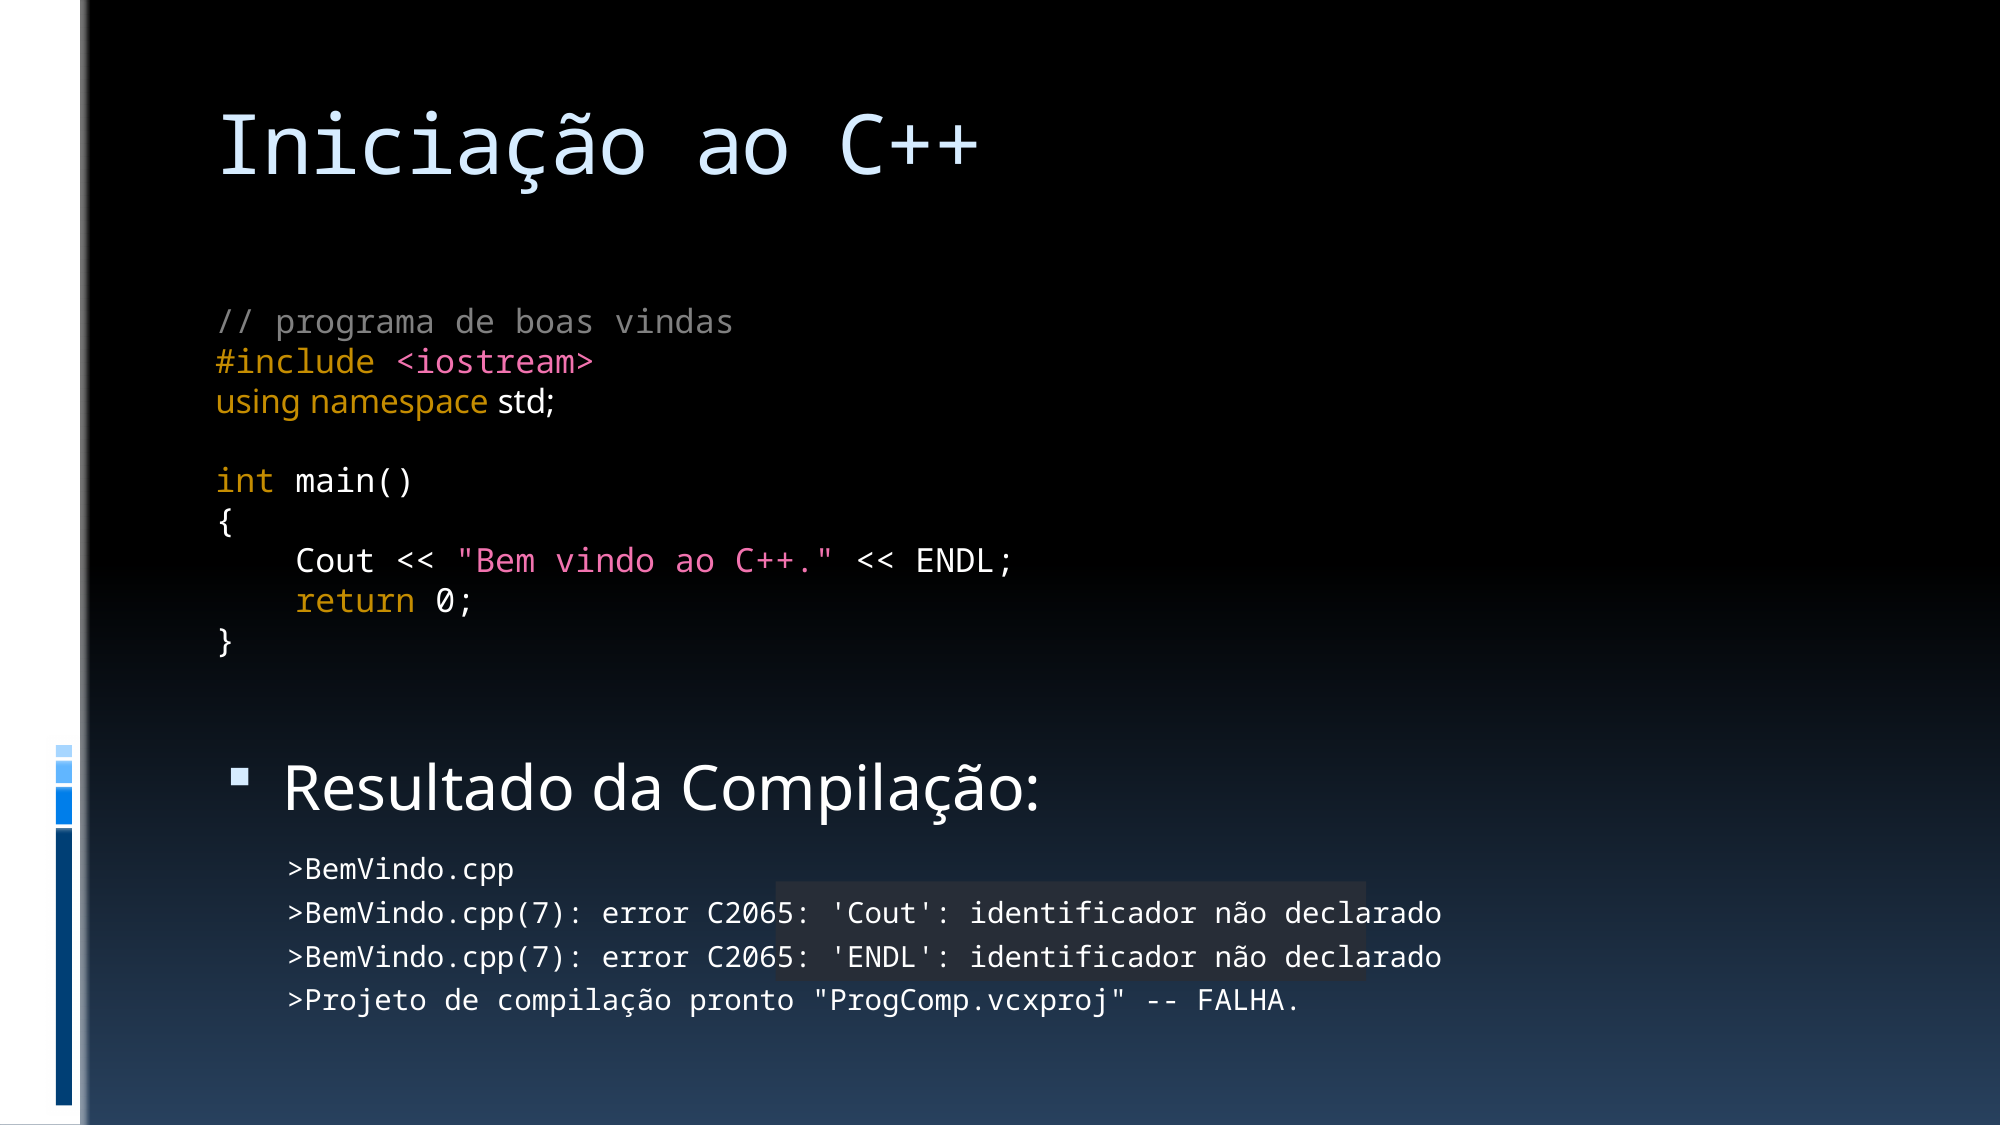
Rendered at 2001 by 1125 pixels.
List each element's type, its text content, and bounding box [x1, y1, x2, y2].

list Resultado da Compilação: [200, 292, 1900, 1043]
text_box // programa de boas vindas #include <iostream> using namespace std; int main() { Cout << "Bem vindo ao C++." << ENDL; return 0; } [200, 292, 1636, 667]
title Iniciação ao C++ [200, 83, 1900, 234]
